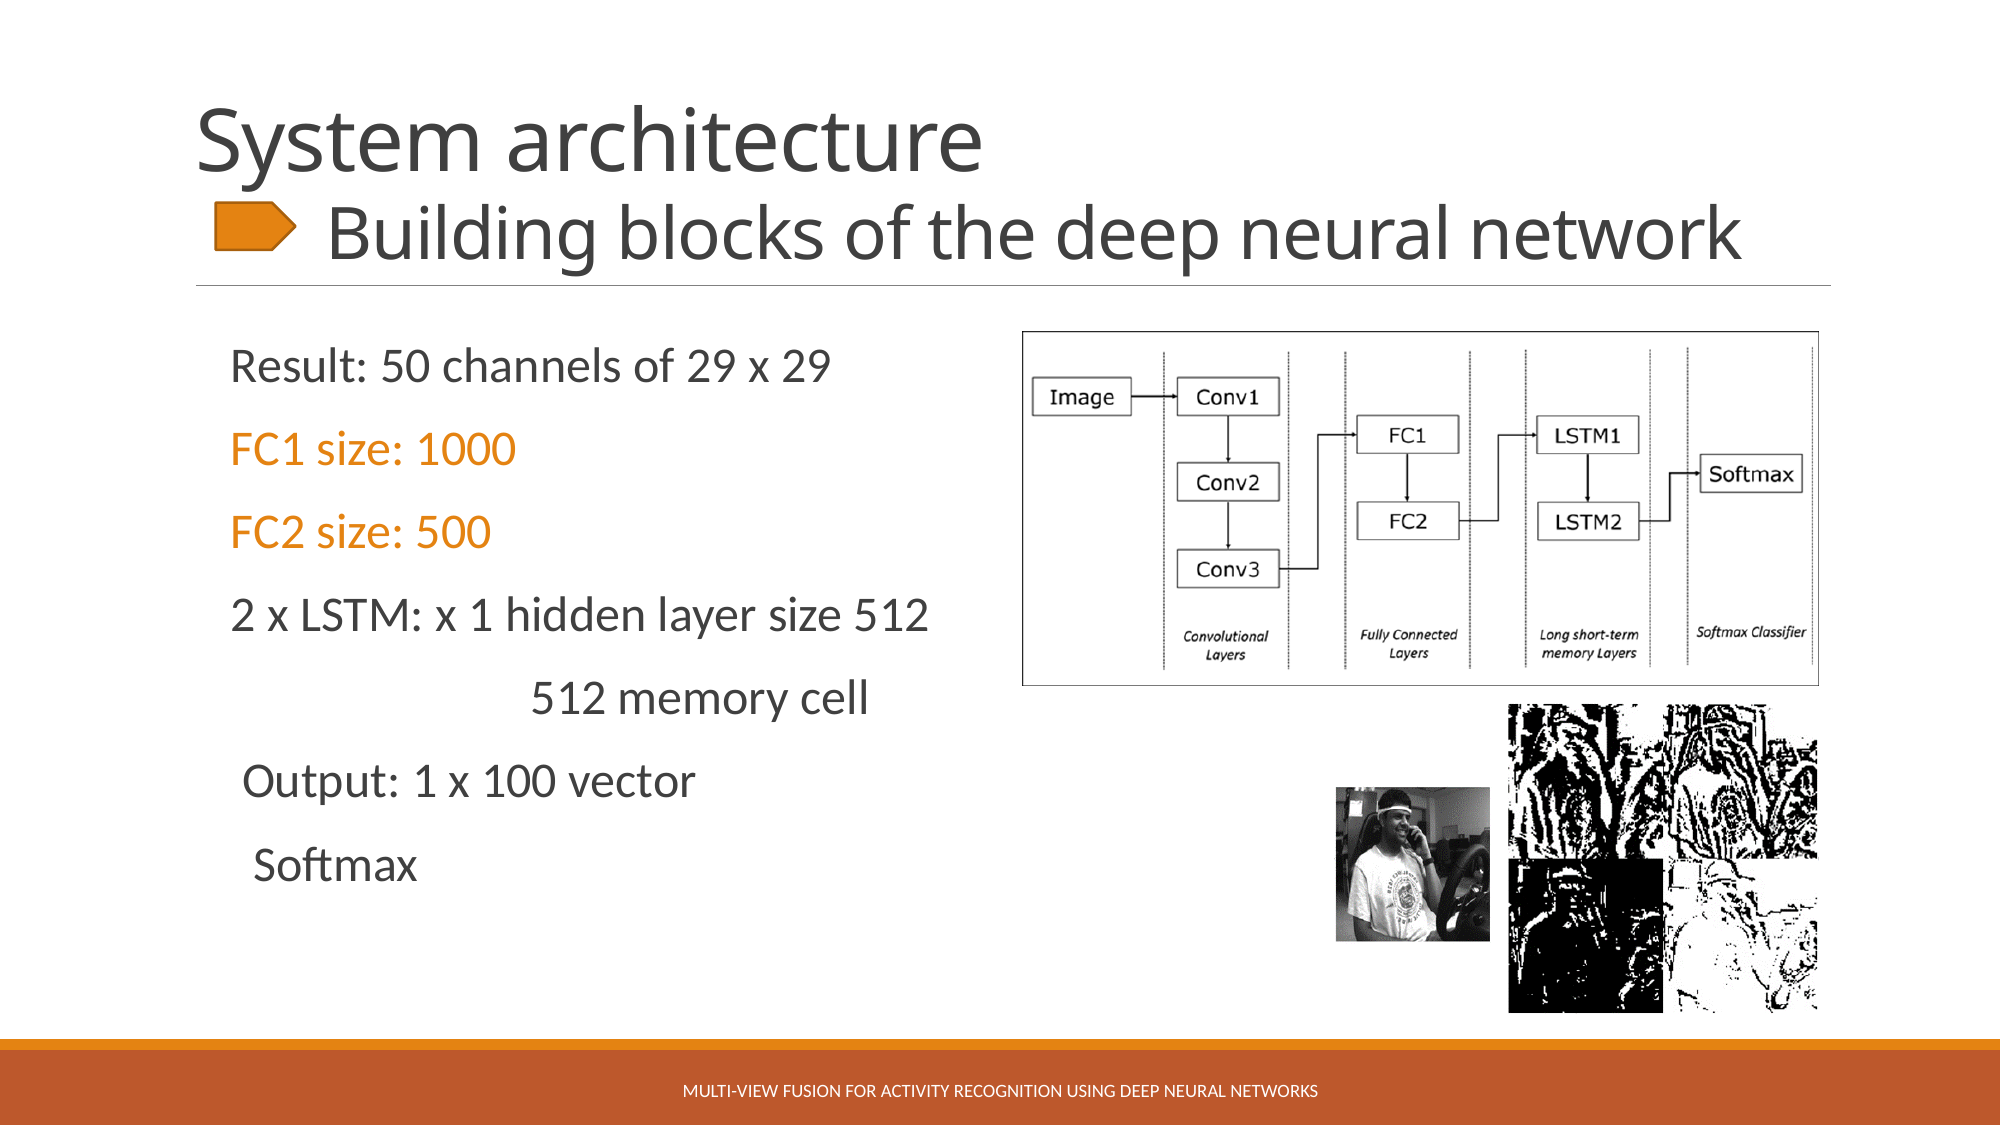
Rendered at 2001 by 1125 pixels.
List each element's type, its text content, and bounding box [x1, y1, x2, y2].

title System architecture Building blocks of the deep neural network [180, 47, 1830, 285]
text_box [214, 201, 297, 252]
picture [1333, 702, 1820, 1015]
picture [1022, 331, 1820, 686]
list Result: 50 channels of 29 x 29 FC1 size: 1000 FC2 size: 500 2 x LSTM: x 1 hidden layer size 512 512 memory cell Output: 1 x 100 vector Softmax [215, 331, 1830, 1024]
footer Multi-view fusion for activity recognition using deep neural networks [604, 1059, 1396, 1120]
